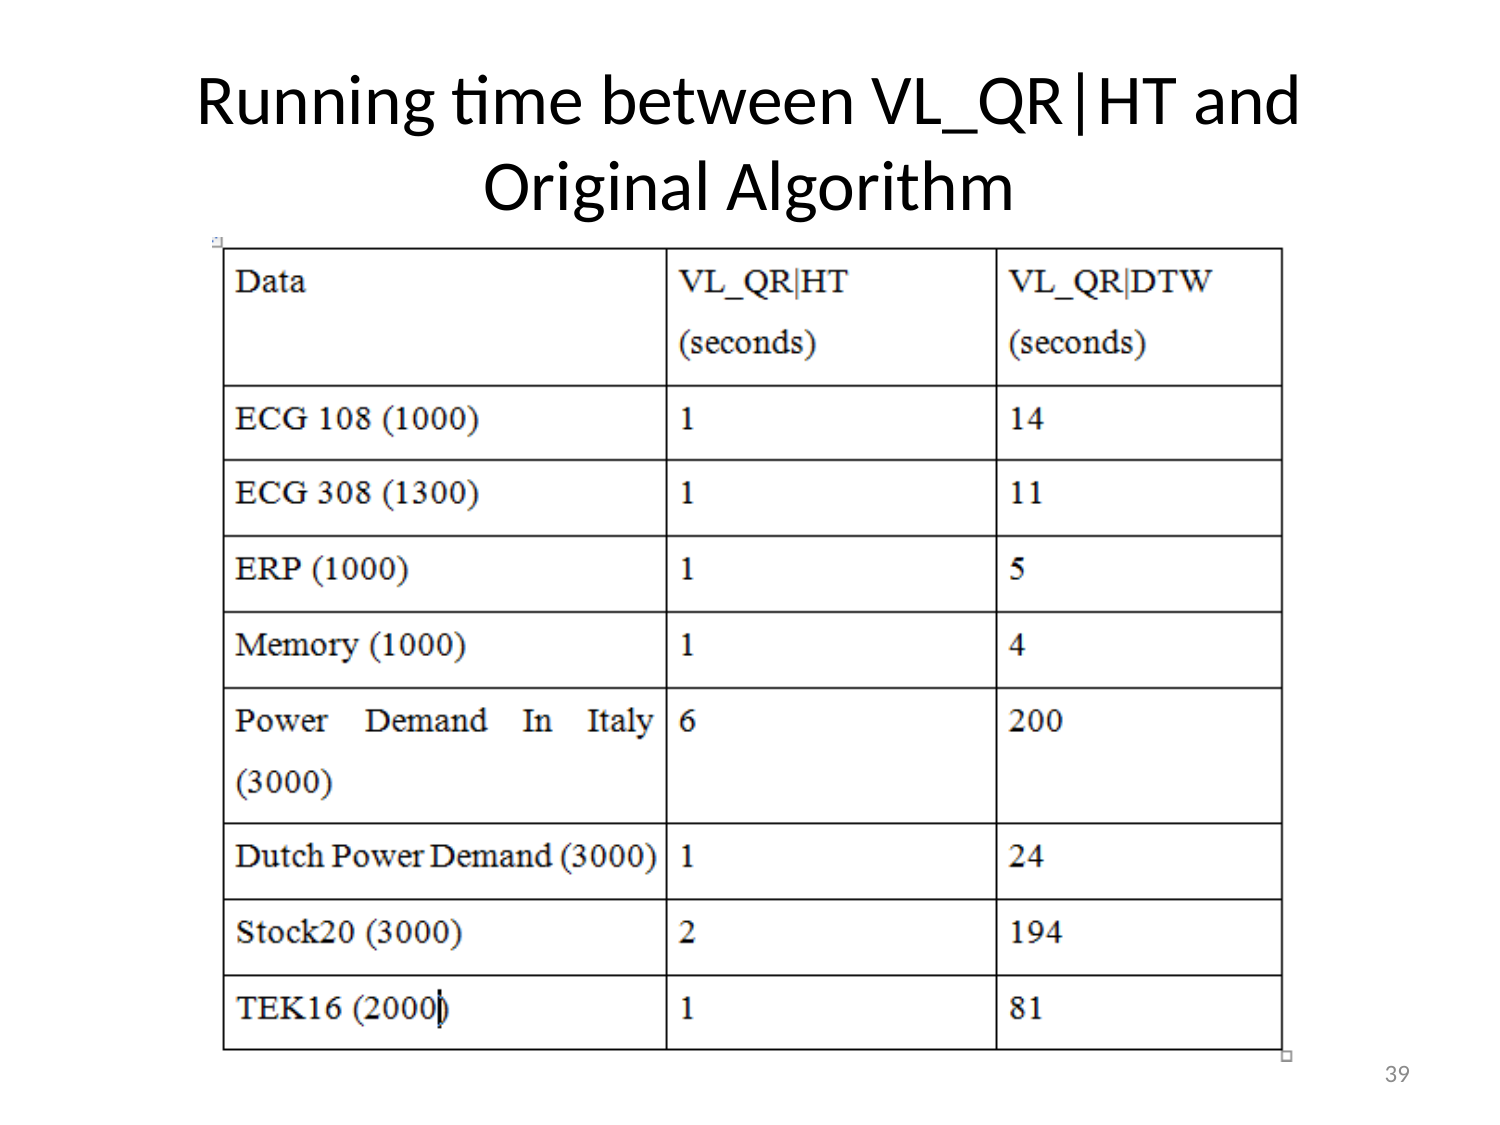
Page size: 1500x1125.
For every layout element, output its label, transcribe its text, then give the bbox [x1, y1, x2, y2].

slide_number 39 [1074, 1042, 1425, 1103]
title Running time between VL_QR|HT and Original Algorithm [75, 45, 1425, 233]
picture [212, 237, 1301, 1063]
